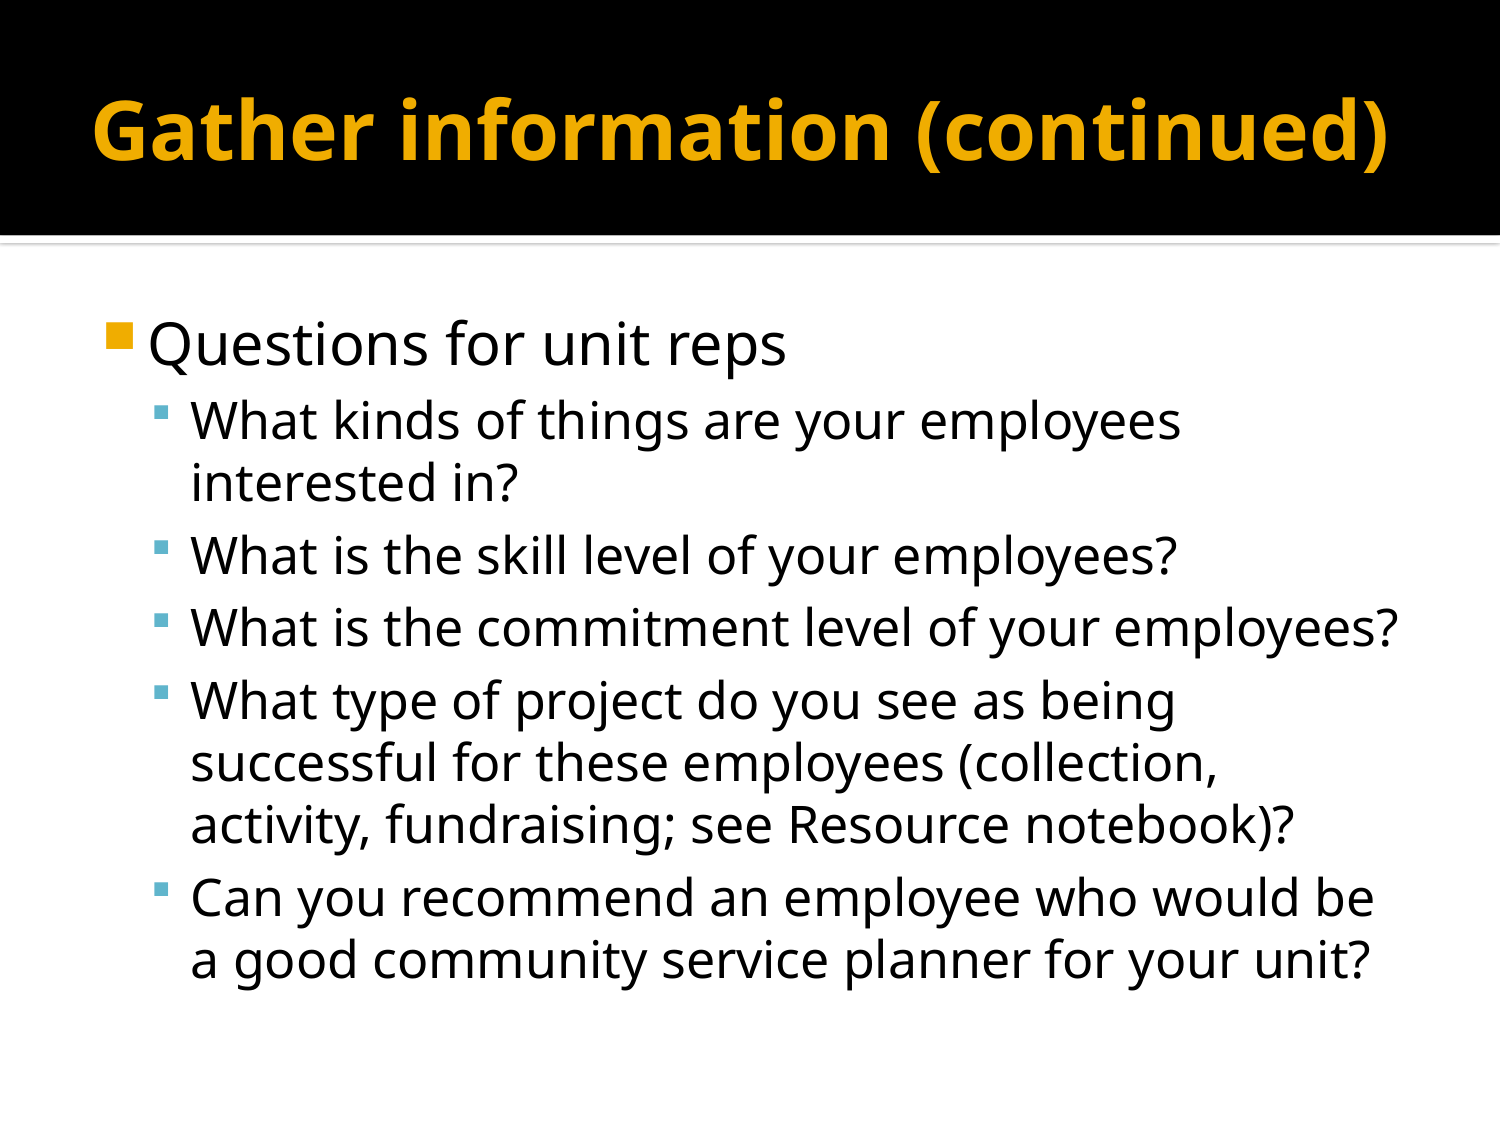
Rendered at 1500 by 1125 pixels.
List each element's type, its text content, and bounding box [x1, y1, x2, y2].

title Gather information (continued) [75, 24, 1425, 231]
list Questions for unit reps What kinds of things are your employees interested in? What is the skill level of your employees? What is the commitment level of your employees? What type of project do you see as being successful for these employees (collection, activity, fundraising; see Resource notebook)? Can you recommend an employee who would be a good community service planner for your unit? [75, 291, 1425, 1050]
